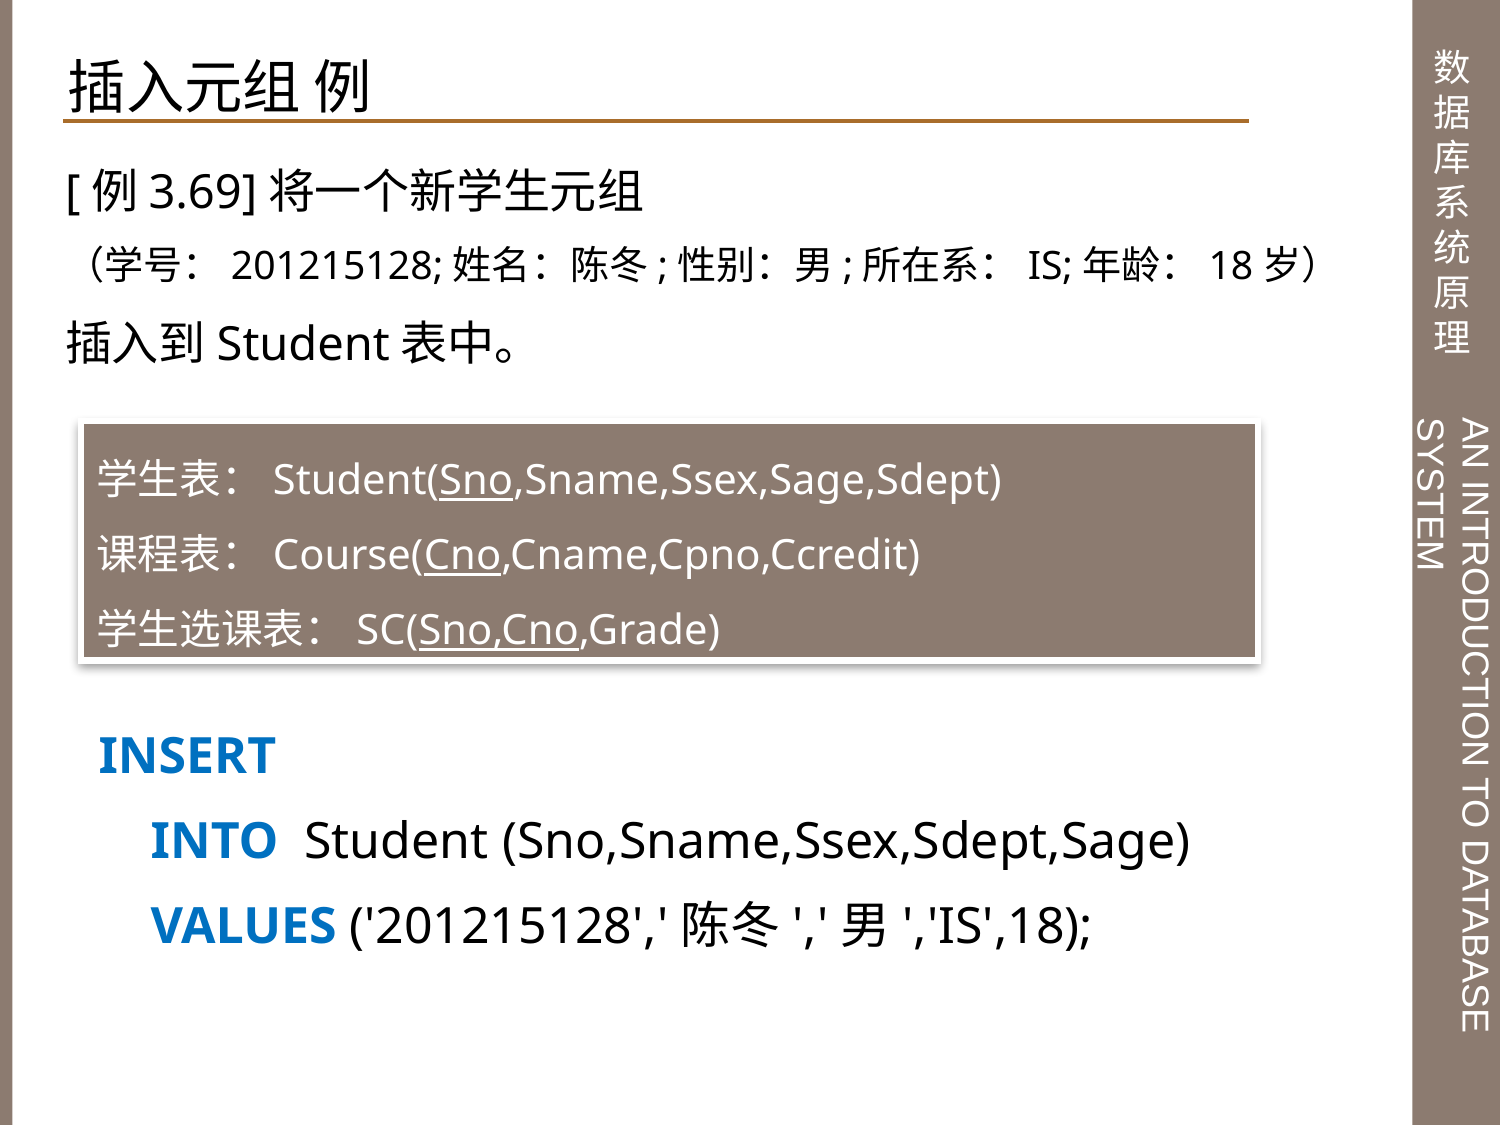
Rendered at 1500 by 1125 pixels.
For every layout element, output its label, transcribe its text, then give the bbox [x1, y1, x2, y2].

text_box 插入元组 例 [53, 42, 1270, 123]
text_box INSERT INTO Student (Sno,Sname,Ssex,Sdept,Sage) VALUES ('201215128','陈冬','男','IS',18); [83, 716, 1331, 962]
text_box 学生表：Student(Sno,Sname,Ssex,Sage,Sdept) 课程表：Course(Cno,Cname,Cpno,Ccredit) 学生选课表：SC(Sno,Cno,Grade) [81, 420, 1258, 661]
list [例3.69]将一个新学生元组 （学号：201215128;姓名：陈冬;性别：男;所在系：IS;年龄：18岁） 插入到Student表中。 [50, 137, 1365, 400]
